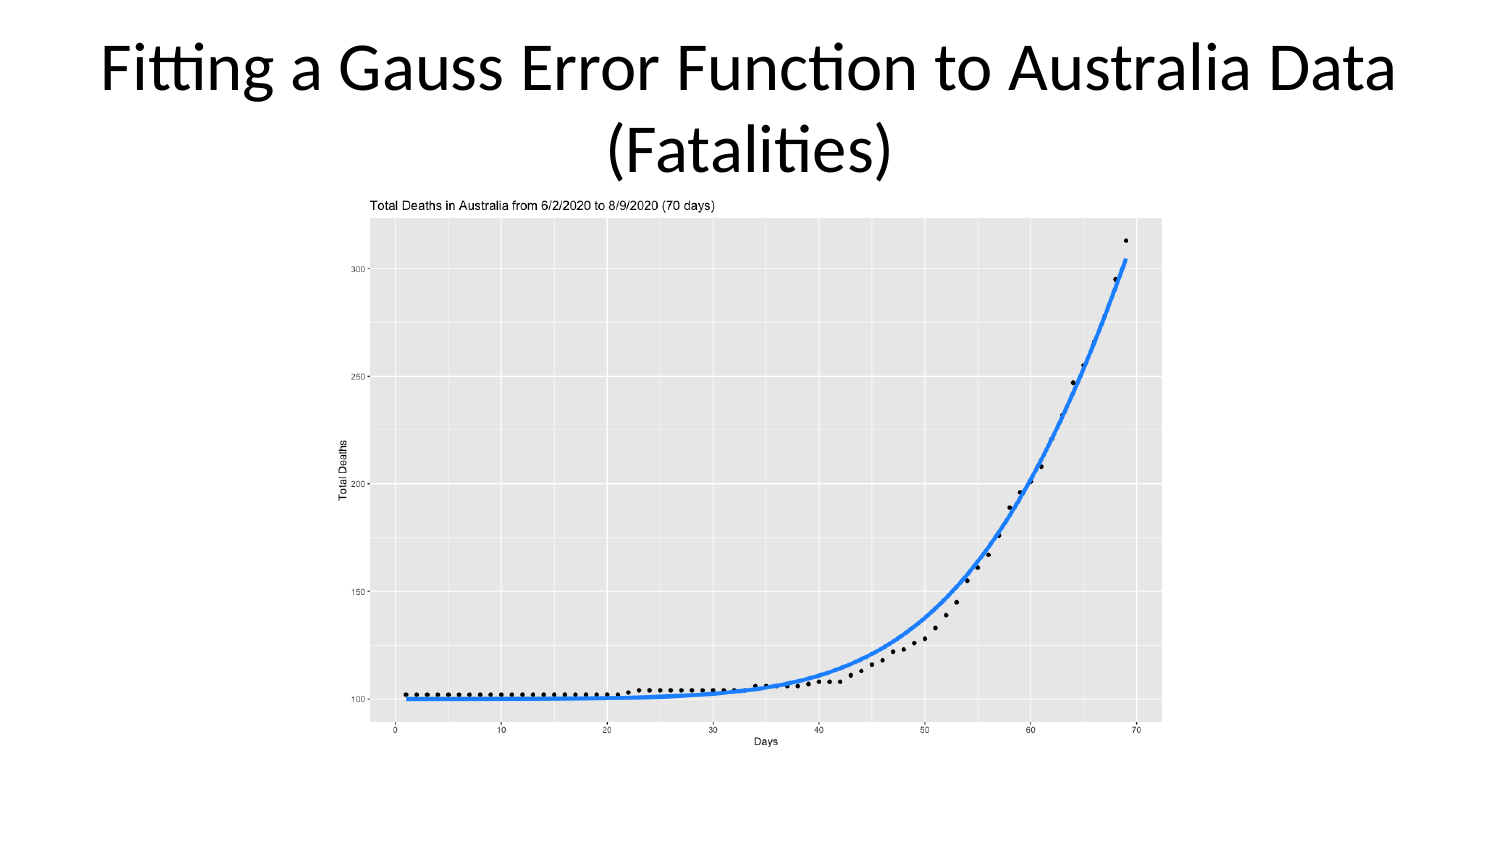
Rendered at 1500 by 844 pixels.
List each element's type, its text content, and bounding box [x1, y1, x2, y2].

title Fitting a Gauss Error Function to Australia Data (Fatalities) [75, 33, 1425, 175]
picture [333, 195, 1167, 753]
